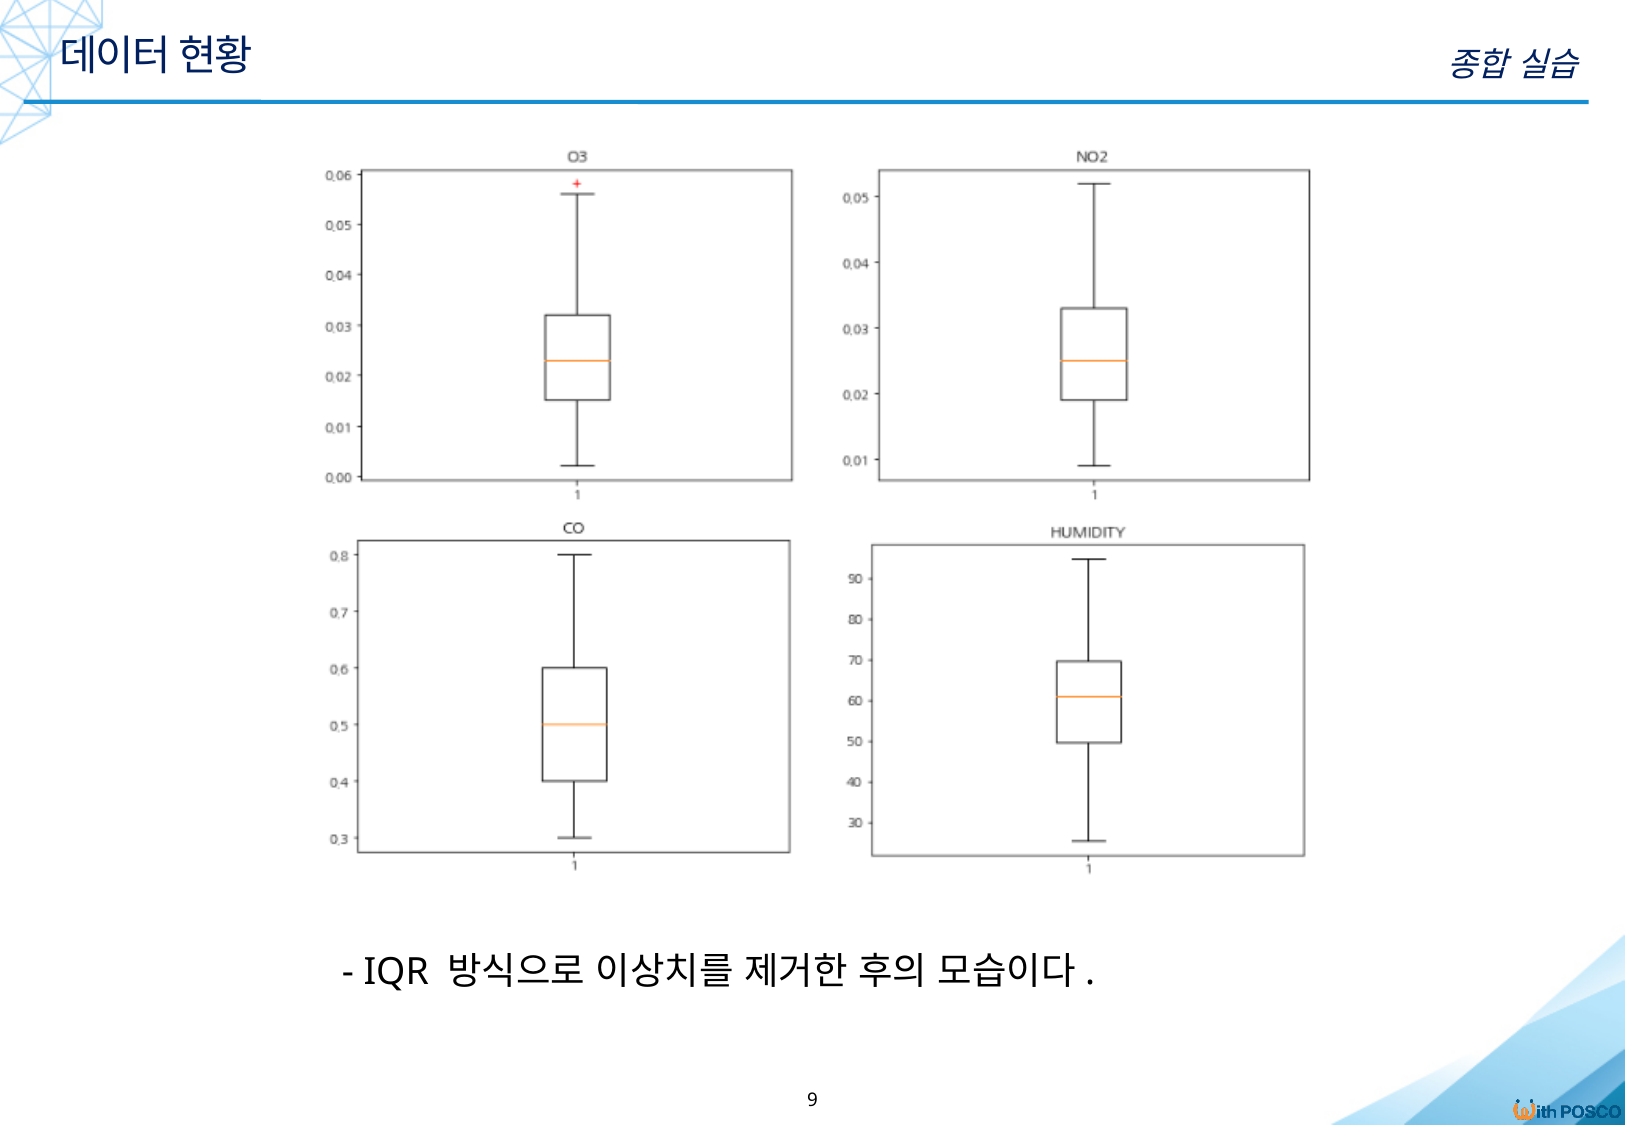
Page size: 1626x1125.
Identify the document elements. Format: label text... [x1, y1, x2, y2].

picture [0, 0, 1625, 1125]
text_box - IQR 방식으로 이상치를 제거한 후의 모습이다. [327, 939, 1321, 1000]
text_box 데이터 현황 [44, 21, 1321, 87]
text_box 종합 실습 [1321, 35, 1594, 81]
